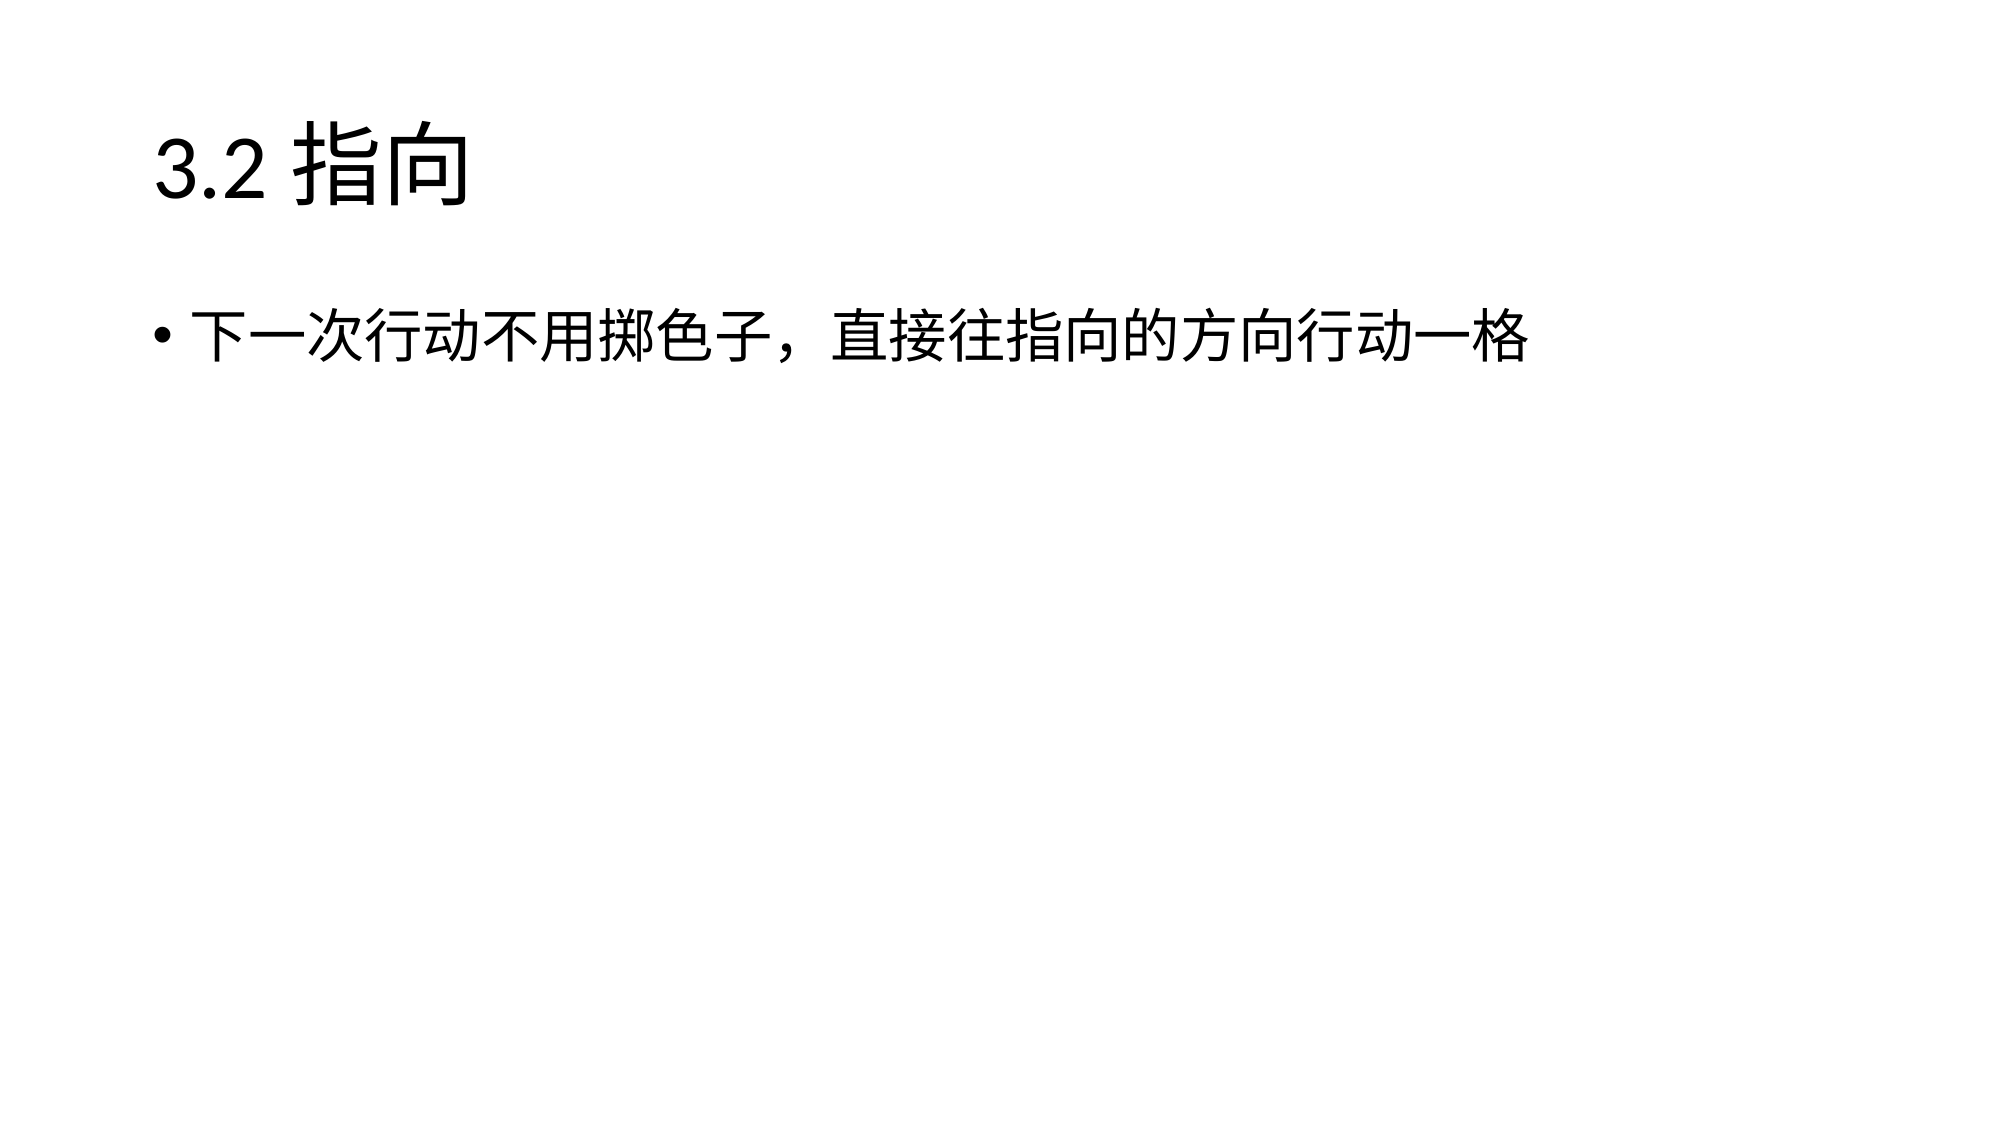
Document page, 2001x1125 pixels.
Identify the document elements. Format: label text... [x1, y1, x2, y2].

list 下一次行动不用掷色子，直接往指向的方向行动一格 [137, 299, 1863, 1014]
title 3.2指向 [137, 59, 1863, 278]
